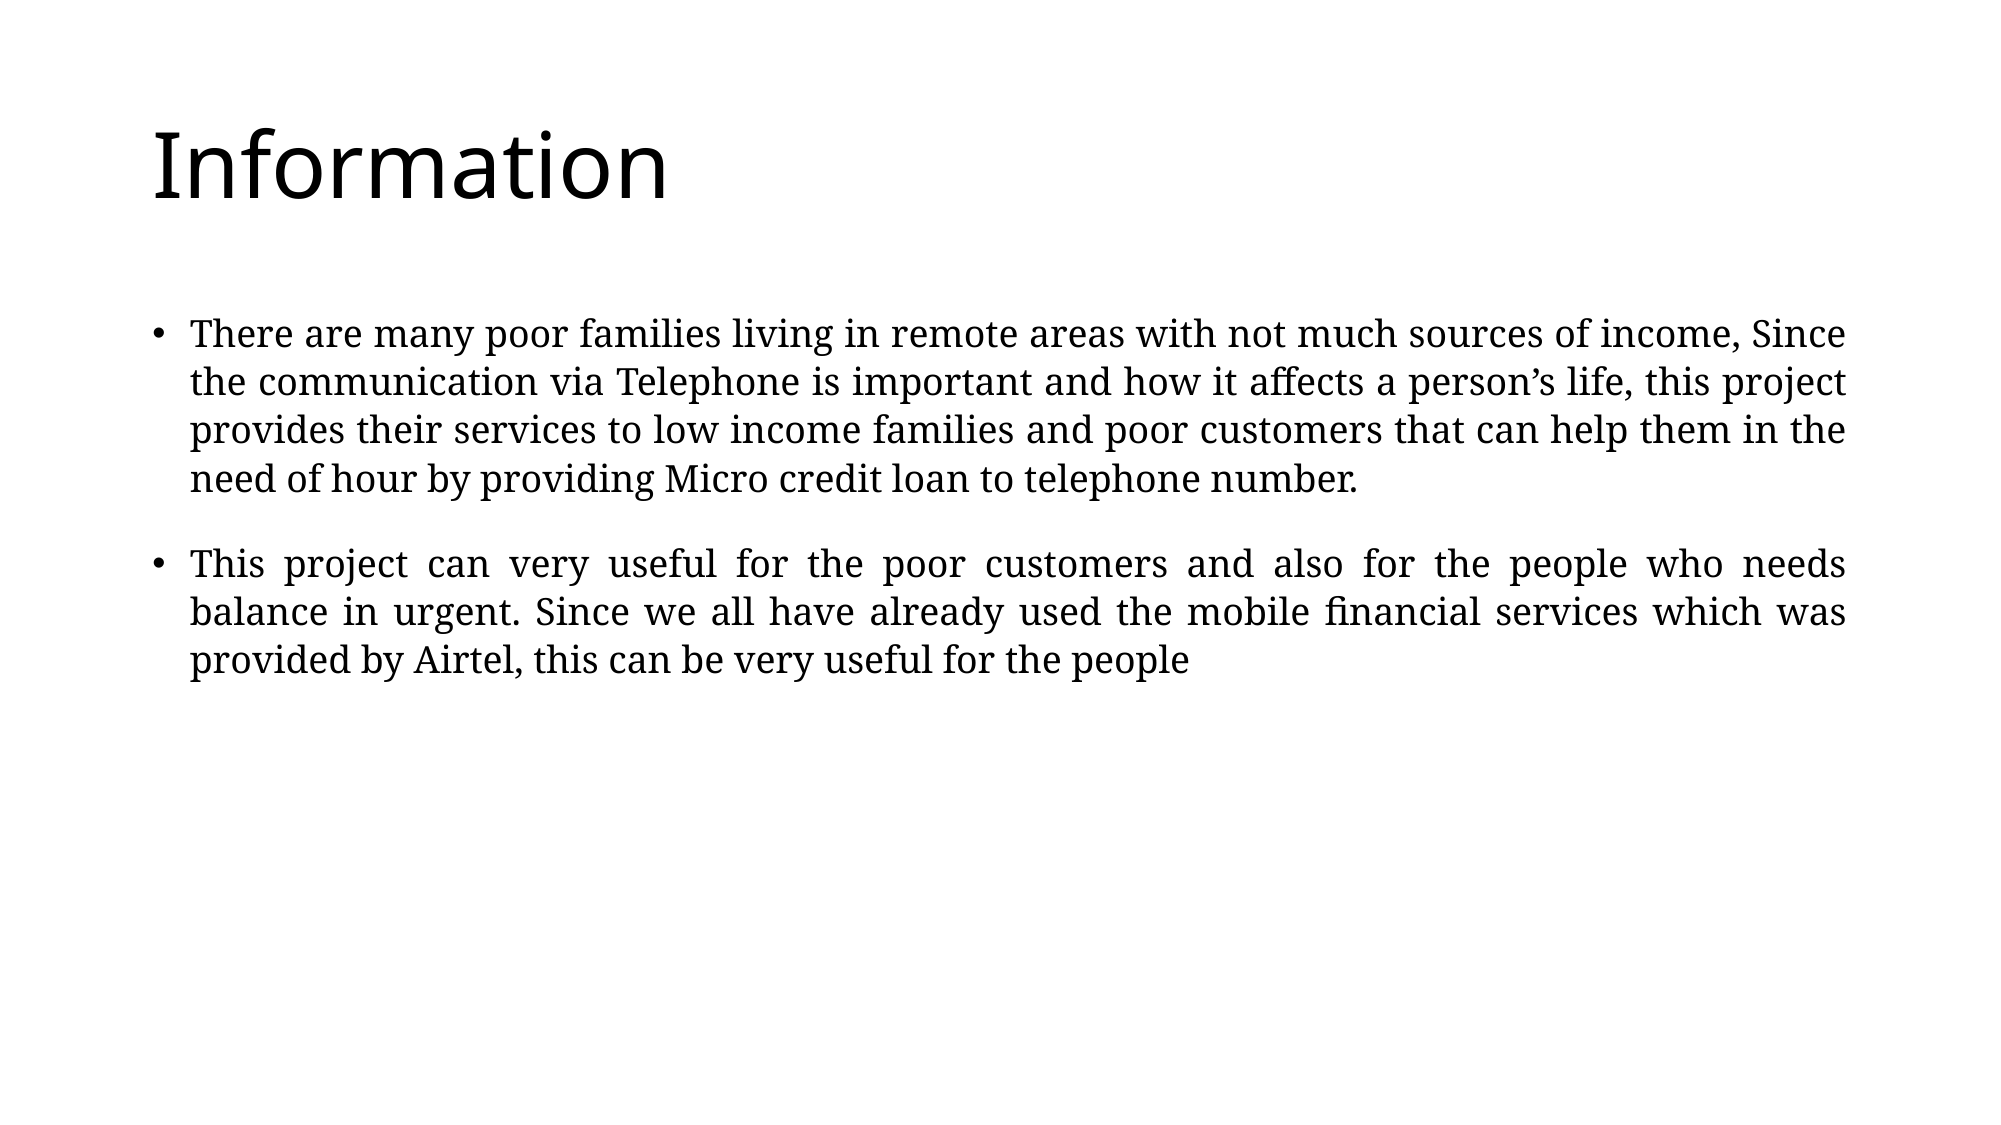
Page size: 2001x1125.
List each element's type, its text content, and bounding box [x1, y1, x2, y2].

list There are many poor families living in remote areas with not much sources of income, Since the communication via Telephone is important and how it affects a person’s life, this project provides their services to low income families and poor customers that can help them in the need of hour by providing Micro credit loan to telephone number. This project can very useful for the poor customers and also for the people who needs balance in urgent. Since we all have already used the mobile financial services which was provided by Airtel, this can be very useful for the people [137, 299, 1863, 1014]
title Information [137, 59, 1863, 278]
